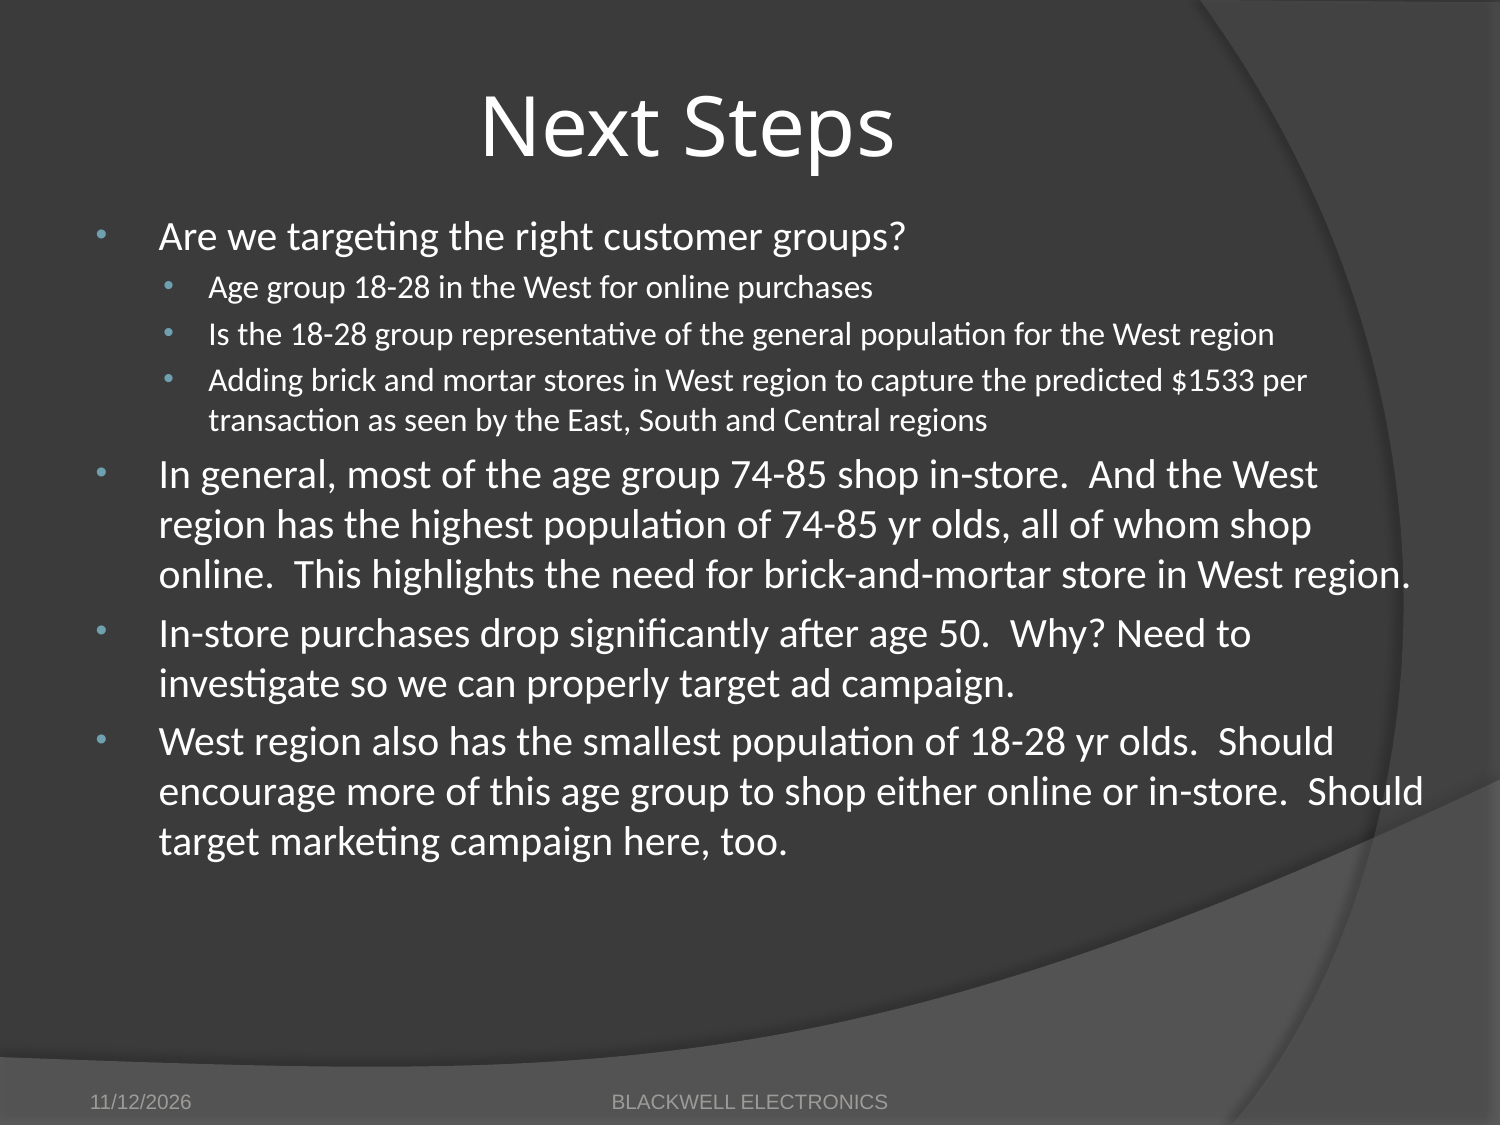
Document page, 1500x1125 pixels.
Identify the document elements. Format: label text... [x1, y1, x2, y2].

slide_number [75, 1053, 425, 1114]
list Are we targeting the right customer groups? Age group 18-28 in the West for online purchases Is the 18-28 group representative of the general population for the West region Adding brick and mortar stores in West region to capture the predicted $1533 per transaction as seen by the East, South and Central regions In general, most of the age group 74-85 shop in-store. And the West region has the highest population of 74-85 yr olds, all of whom shop online. This highlights the need for brick-and-mortar store in West region. In-store purchases drop significantly after age 50. Why? Need to investigate so we can properly target ad campaign. West region also has the smallest population of 18-28 yr olds. Should encourage more of this age group to shop either online or in-store. Should target marketing campaign here, too. [75, 201, 1447, 1005]
title Next Steps [75, 45, 1300, 201]
footer BLACKWELL ELECTRONICS [512, 1053, 988, 1114]
